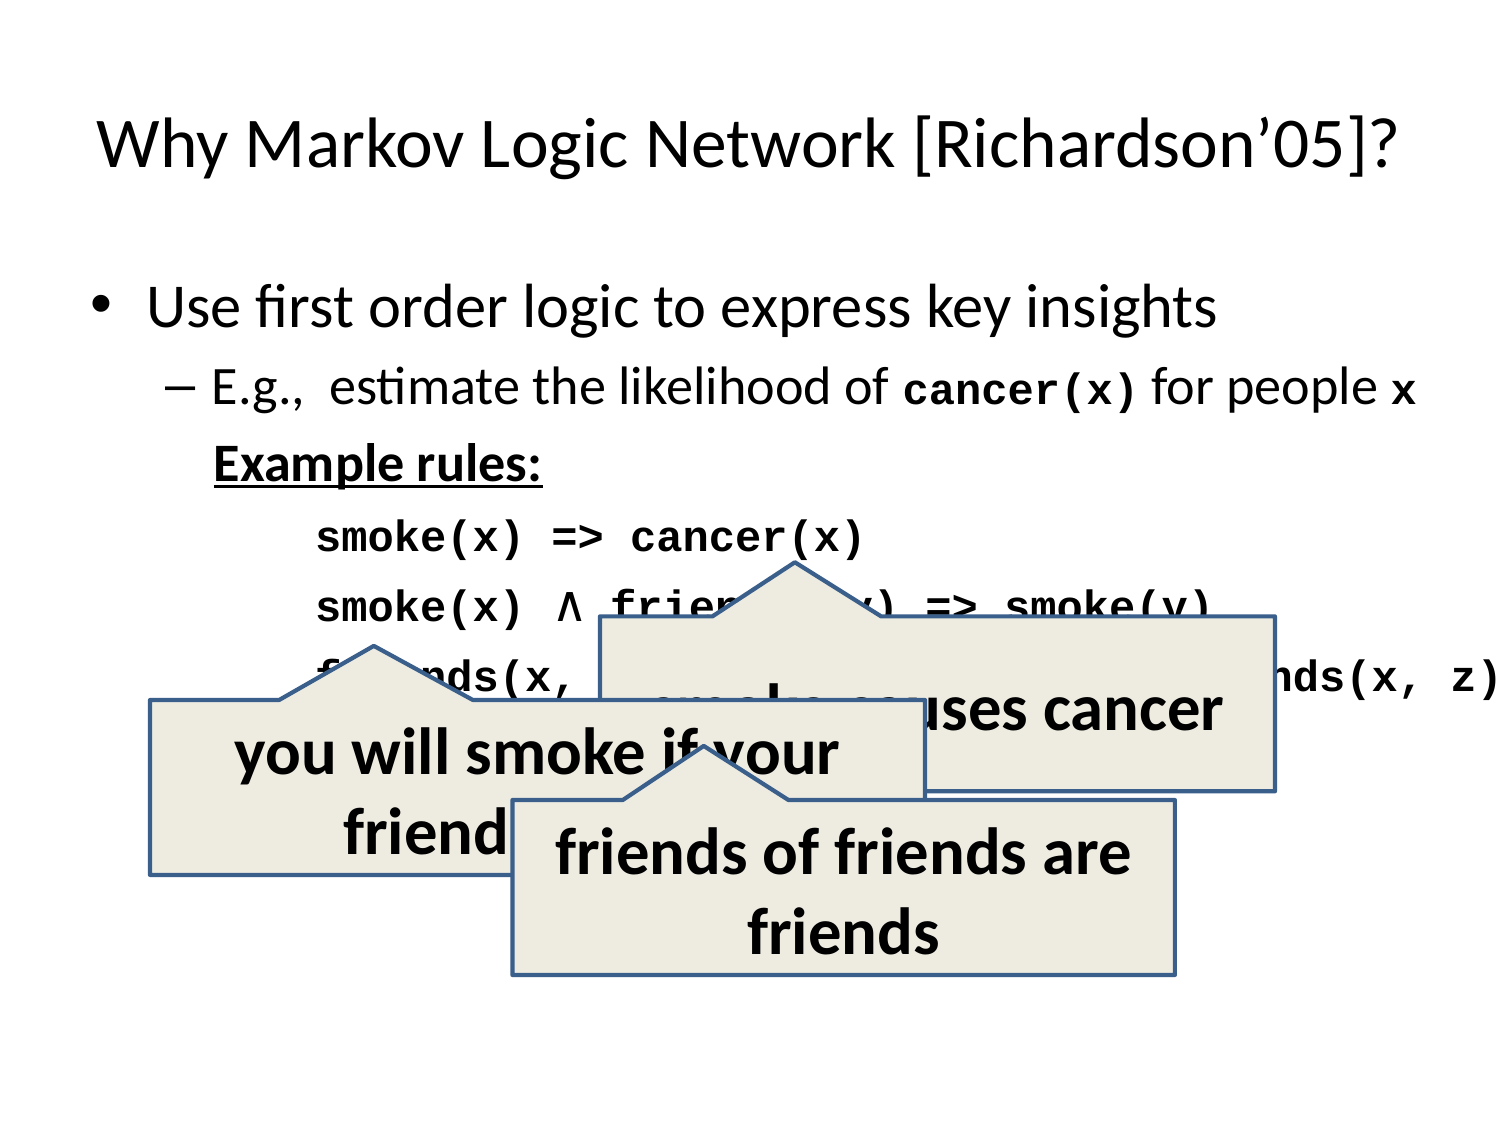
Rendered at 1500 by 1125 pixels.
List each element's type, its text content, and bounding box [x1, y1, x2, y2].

title Why Markov Logic Network [Richardson’05]? [75, 45, 1425, 233]
text_box friends of friends are friends [510, 744, 1177, 978]
text_box you will smoke if your friend smokes [147, 644, 928, 878]
list Use first order logic to express key insights E.g., estimate the likelihood of cancer(x) for people x Example rules: smoke(x) => cancer(x) smoke(x) ∧ friend(x,y) => smoke(y) friends(x, y) ∧ friends(y, z) => friends(x, z) [75, 257, 1500, 1075]
text_box smoke causes cancer [597, 560, 1278, 794]
